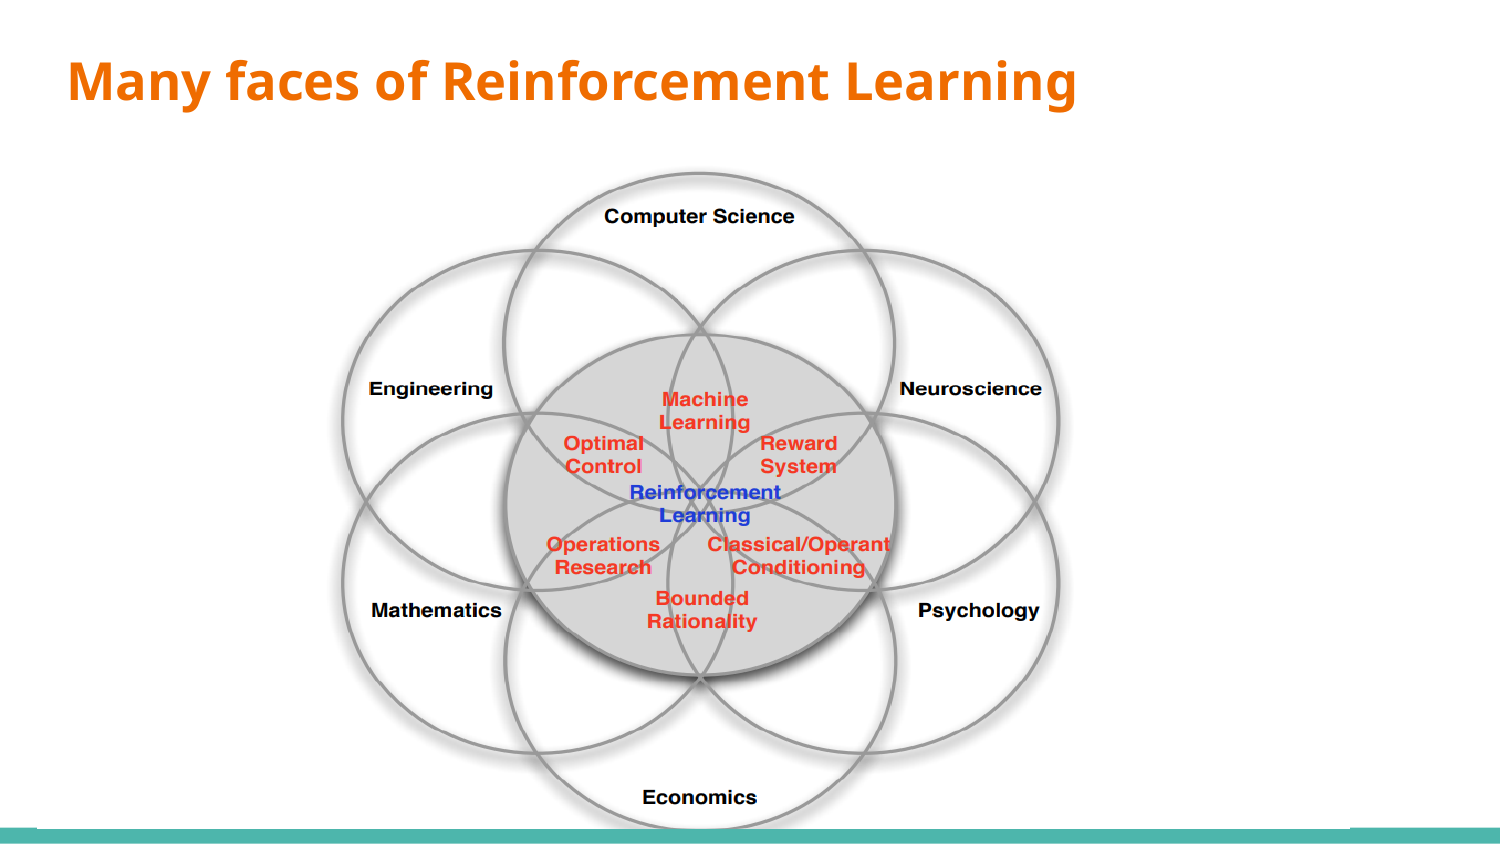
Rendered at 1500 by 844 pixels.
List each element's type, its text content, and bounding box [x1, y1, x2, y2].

picture [37, 140, 1350, 829]
title Many faces of Reinforcement Learning [51, 33, 1449, 128]
